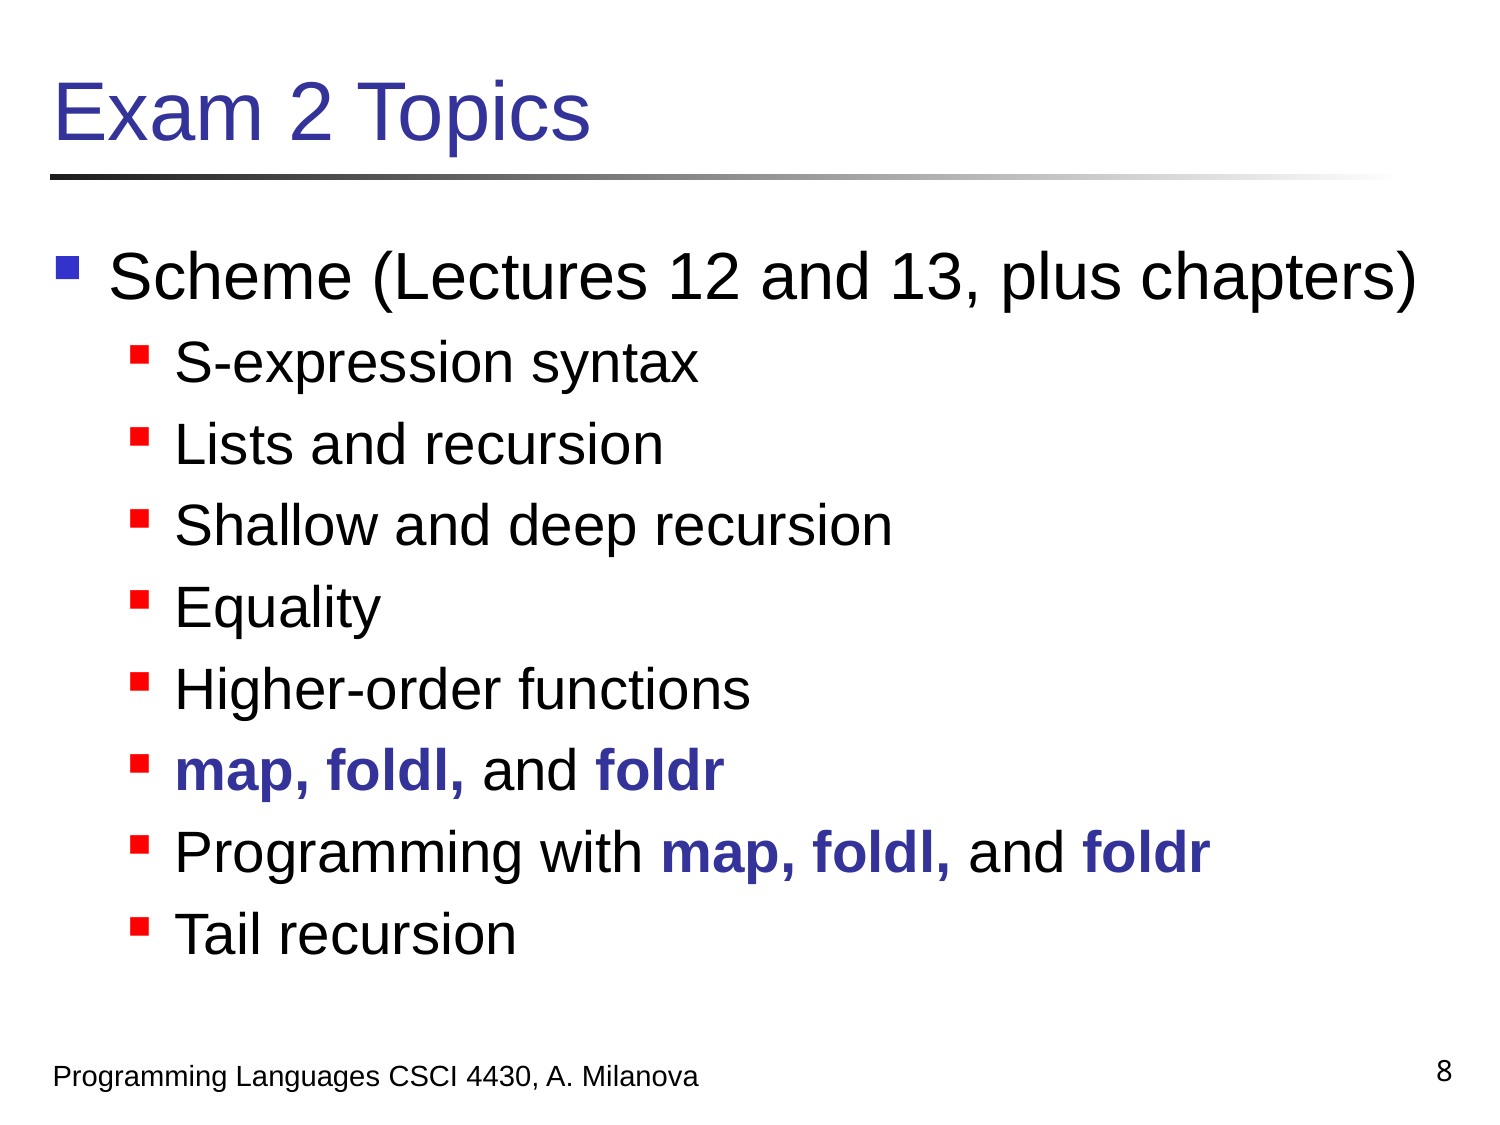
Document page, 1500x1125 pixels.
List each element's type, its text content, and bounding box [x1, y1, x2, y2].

footer Programming Languages CSCI 4430, A. Milanova [37, 1024, 813, 1101]
slide_number 8 [1154, 1023, 1468, 1100]
list Scheme (Lectures 12 and 13, plus chapters) S-expression syntax Lists and recursion Shallow and deep recursion Equality Higher-order functions map, foldl, and foldr Programming with map, foldl, and foldr Tail recursion [37, 224, 1469, 1013]
title Exam 2 Topics [37, 0, 1466, 165]
